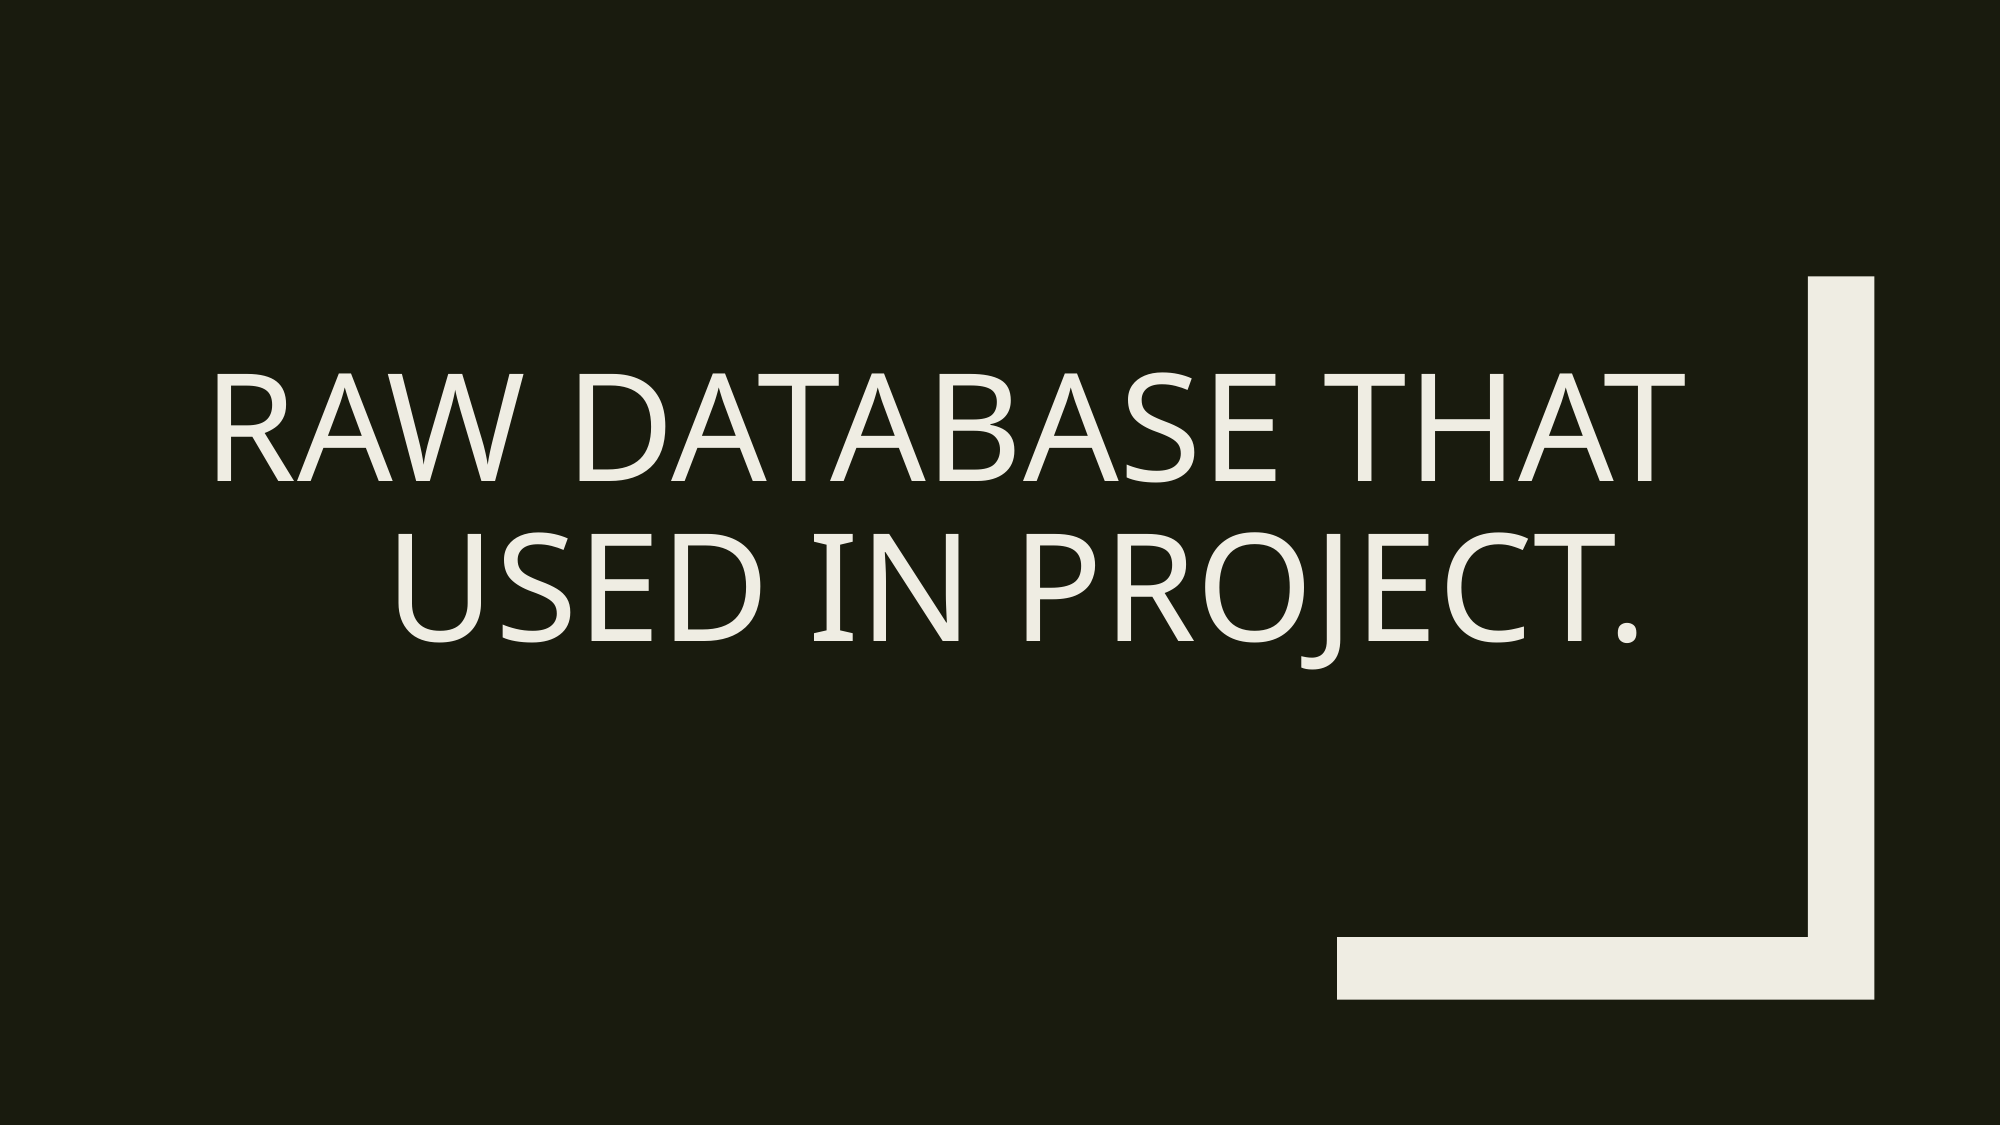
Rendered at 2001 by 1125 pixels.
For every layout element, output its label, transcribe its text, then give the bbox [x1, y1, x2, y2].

title RAW DATABASE That used in project. [125, 213, 1703, 682]
